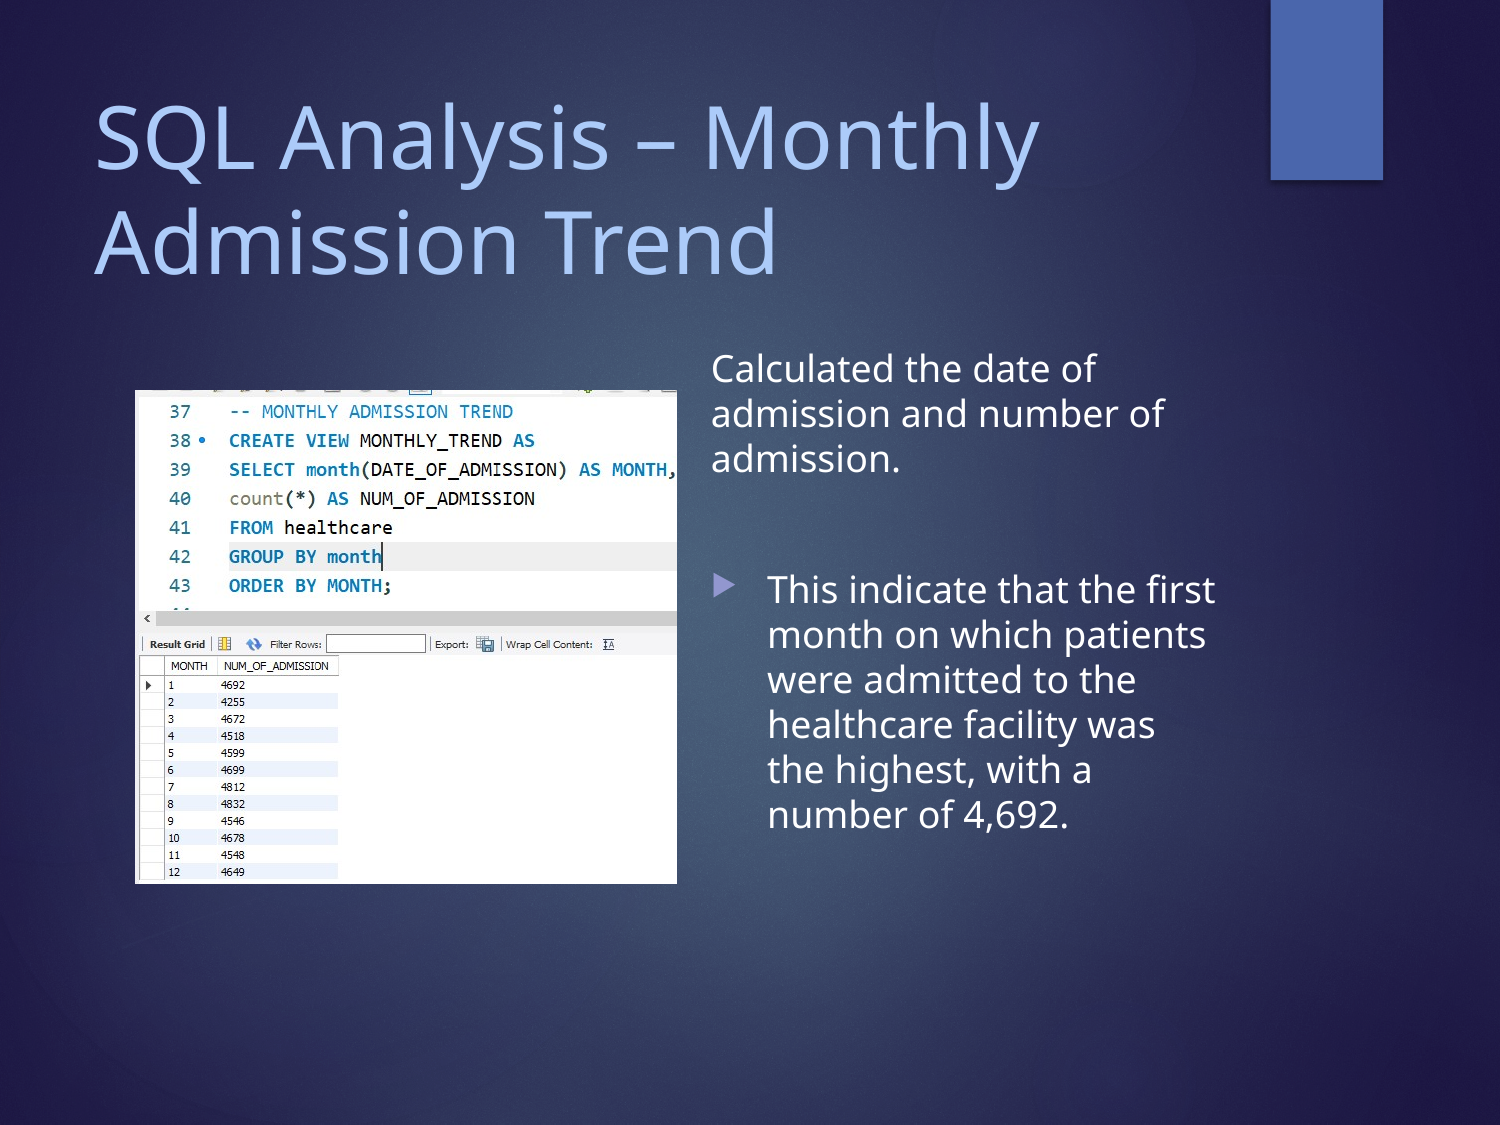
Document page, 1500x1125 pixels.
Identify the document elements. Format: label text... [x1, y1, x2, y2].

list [135, 390, 677, 884]
list Calculated the date of admission and number of admission. This indicate that the first month on which patients were admitted to the healthcare facility was the highest, with a number of 4,692. [695, 337, 1237, 1027]
title SQL Analysis – Monthly Admission Trend [79, 74, 1237, 304]
